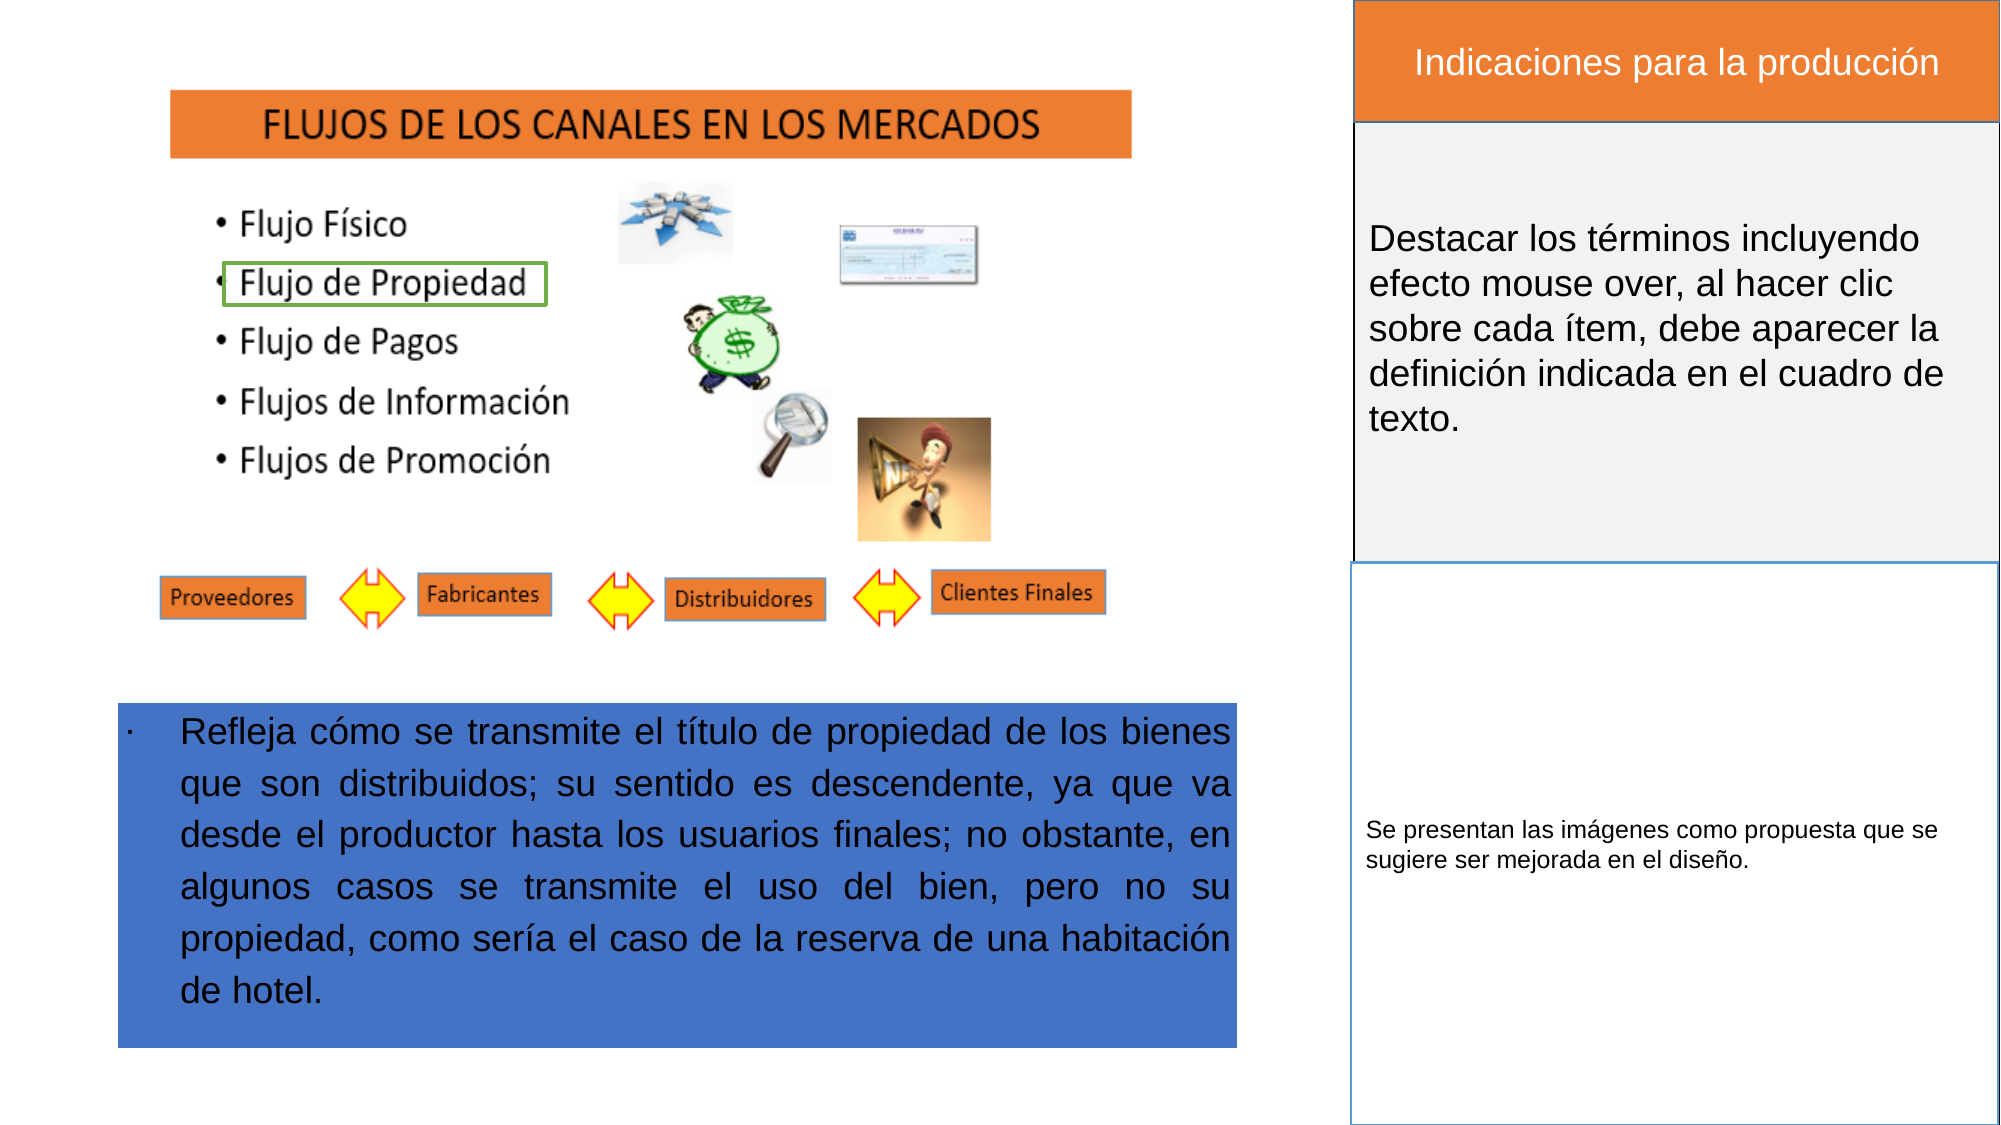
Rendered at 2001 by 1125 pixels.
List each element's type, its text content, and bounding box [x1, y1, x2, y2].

text_box Se presentan las imágenes como propuesta que se sugiere ser mejorada en el diseño. [1350, 562, 1999, 1125]
text_box Indicaciones para la producción [1353, 0, 2000, 122]
text_box Destacar los términos incluyendo efecto mouse over, al hacer clic sobre cada ítem, debe aparecer la definición indicada en el cuadro de texto. [1353, 206, 2000, 701]
picture [154, 74, 1144, 638]
text_box Refleja cómo se transmite el título de propiedad de los bienes que son distribuidos; su sentido es descendente, ya que va desde el productor hasta los usuarios finales; no obstante, en algunos casos se transmite el uso del bien, pero no su propiedad, como sería el caso de la reserva de una habitación de hotel. [115, 700, 1240, 1050]
text_box [1353, 122, 2000, 206]
